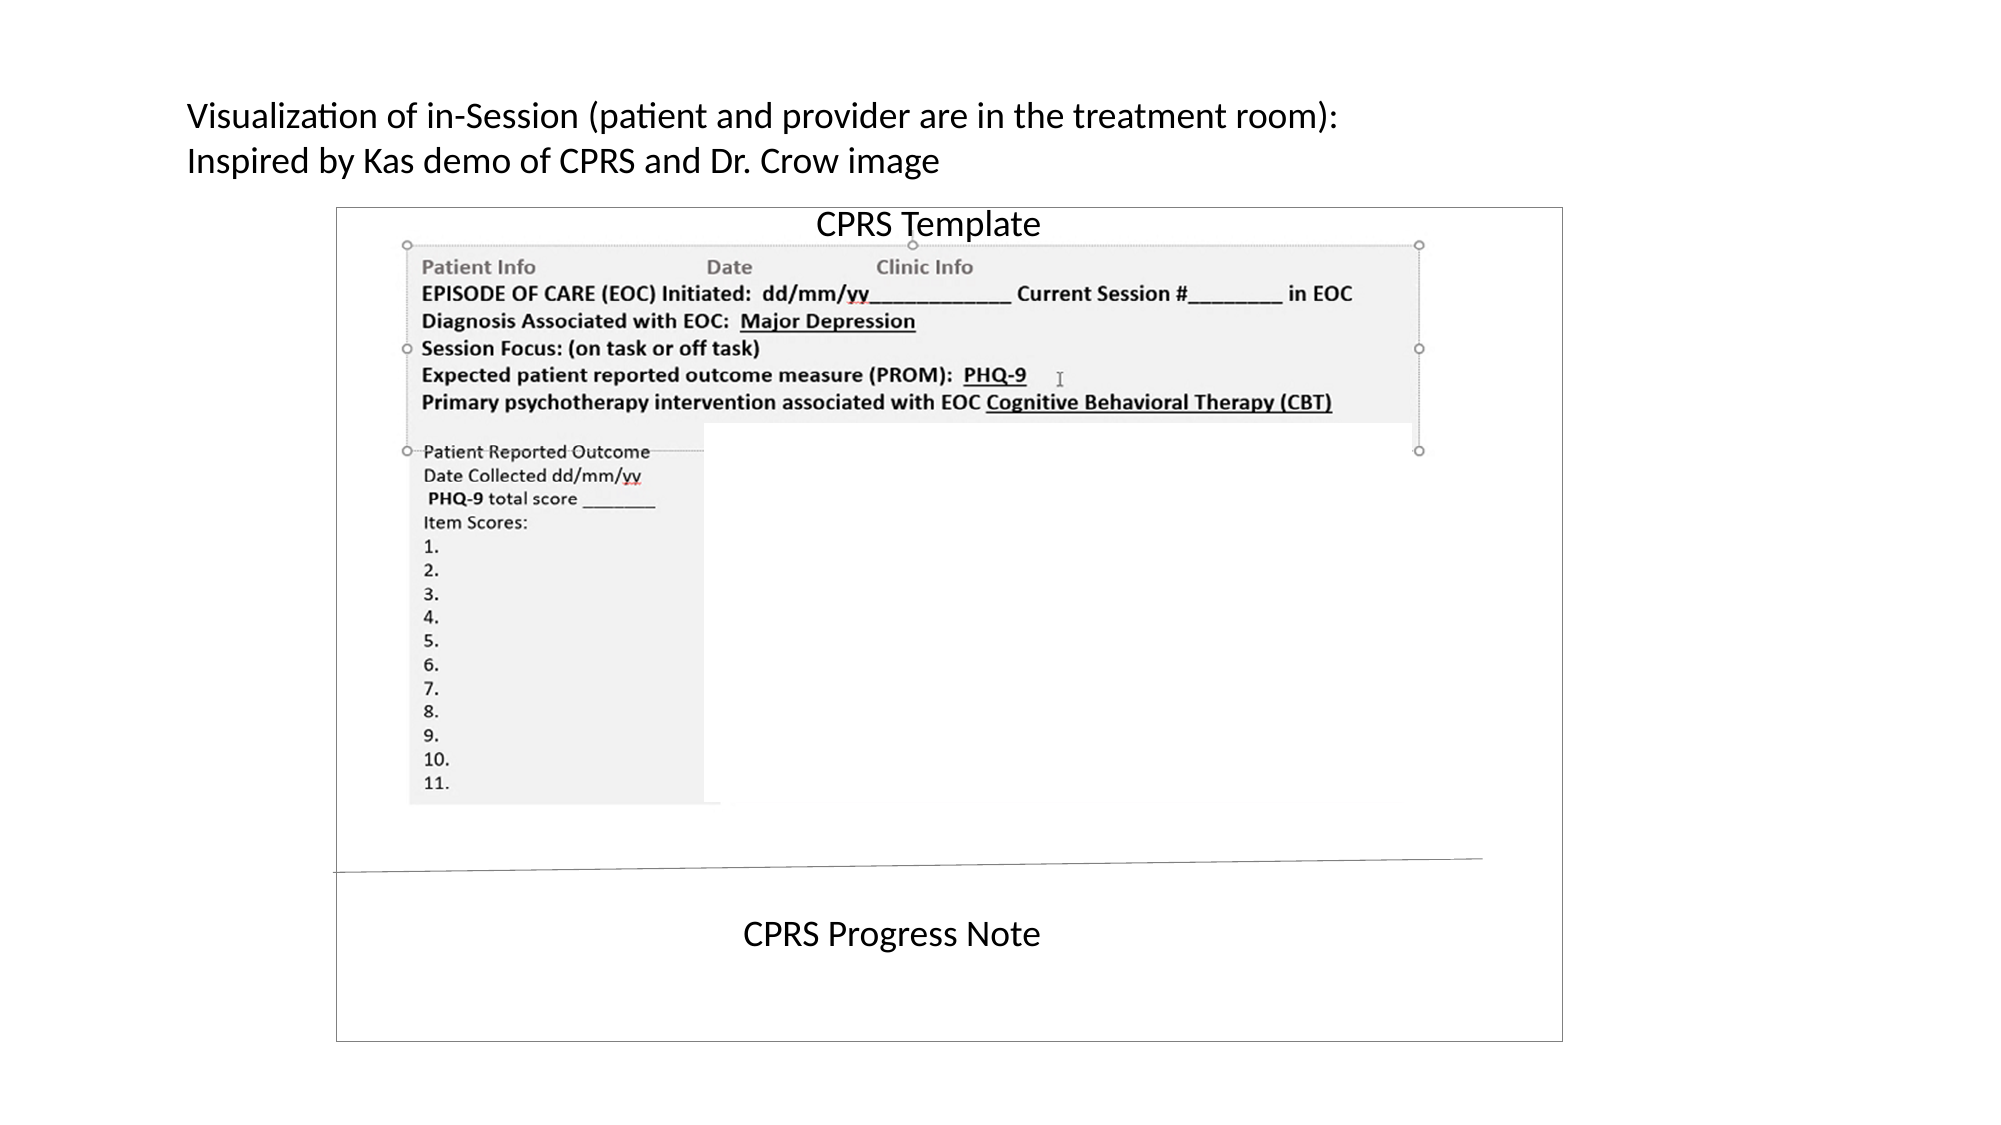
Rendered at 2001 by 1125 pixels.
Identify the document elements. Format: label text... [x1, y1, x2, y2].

text_box Visualization of in-Session (patient and provider are in the treatment room): Inspired by Kas demo of CPRS and Dr. Crow image [172, 83, 1364, 189]
text_box CPRS Template [801, 191, 1057, 230]
text_box CPRS Progress Note [728, 901, 1057, 962]
picture [386, 230, 1454, 859]
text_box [332, 858, 1483, 873]
text_box [336, 207, 1563, 1042]
